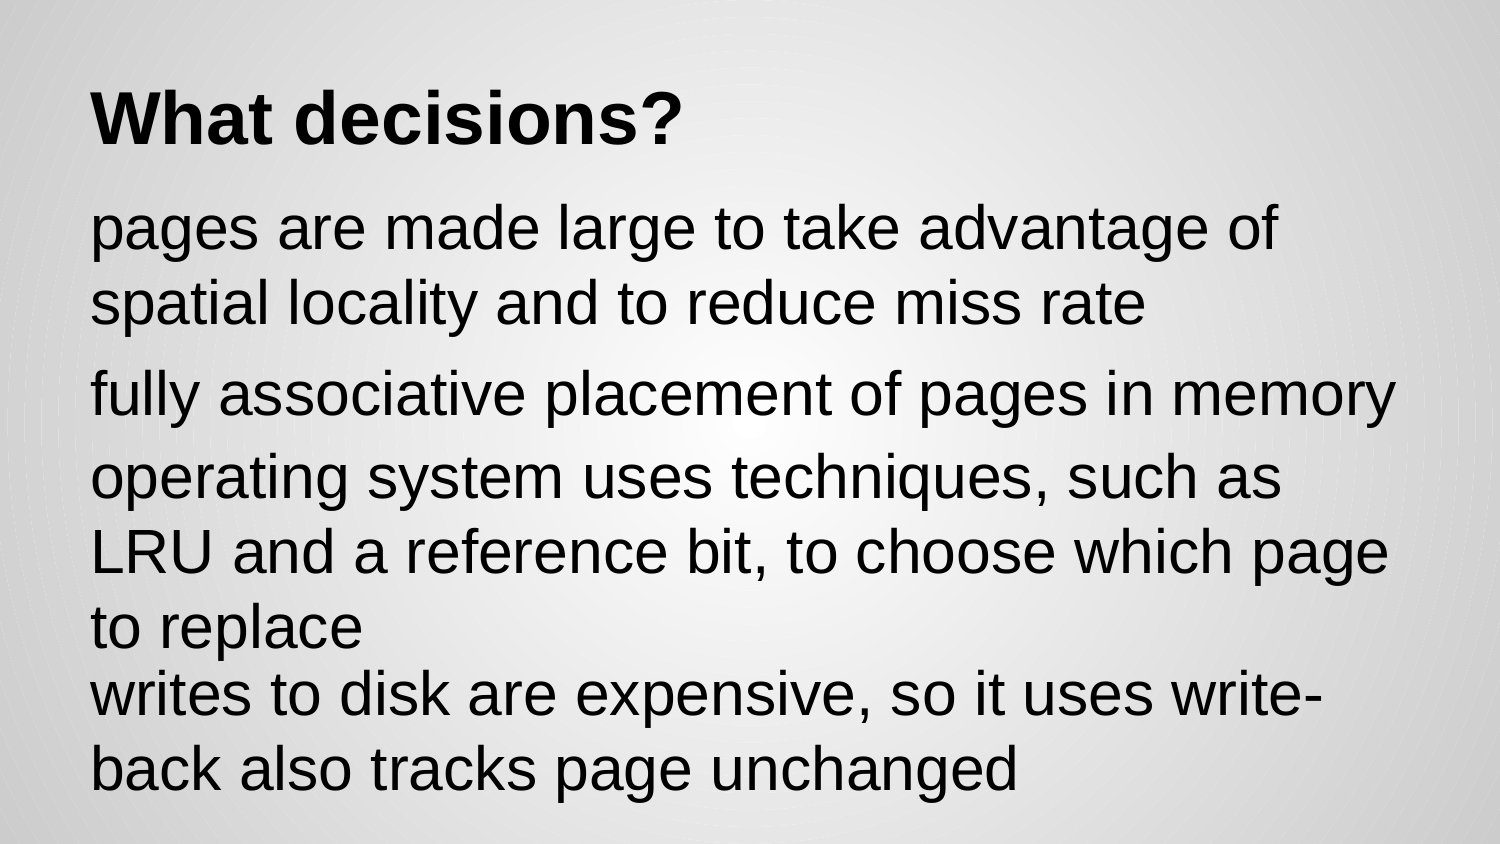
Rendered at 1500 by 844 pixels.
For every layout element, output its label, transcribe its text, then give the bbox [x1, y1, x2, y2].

list operating system uses techniques, such as LRU and a reference bit, to choose which page to replace [75, 421, 1425, 638]
list fully associative placement of pages in memory [75, 338, 1425, 421]
title What decisions? [75, 33, 1425, 171]
list writes to disk are expensive, so it uses write-back also tracks page unchanged [75, 638, 1425, 844]
list pages are made large to take advantage of spatial locality and to reduce miss rate [75, 171, 1425, 338]
